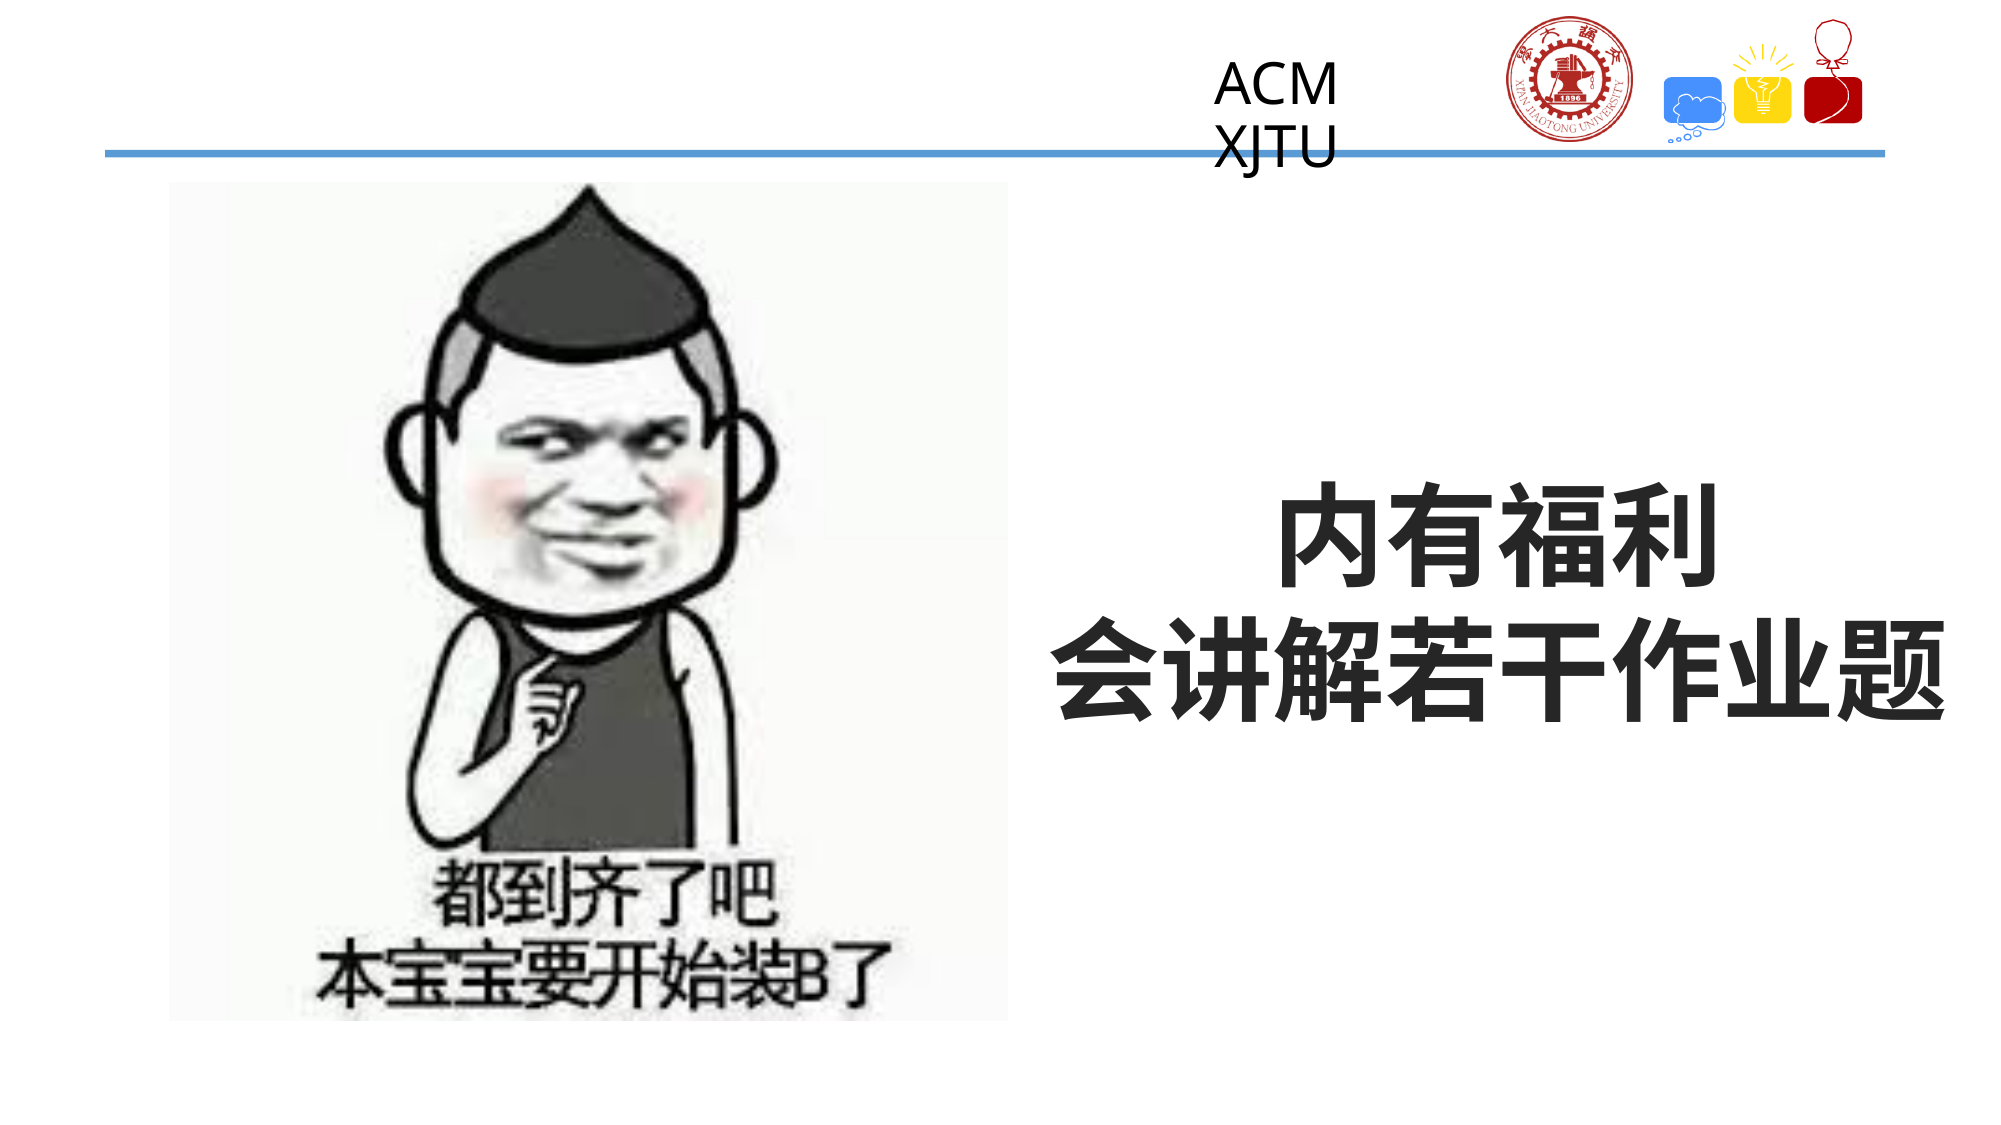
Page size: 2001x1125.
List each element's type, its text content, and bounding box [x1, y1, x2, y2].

text_box 内有福利 会讲解若干作业题 [1032, 457, 1963, 743]
picture [169, 182, 1008, 1021]
picture [1663, 19, 1863, 143]
picture [1506, 16, 1633, 142]
